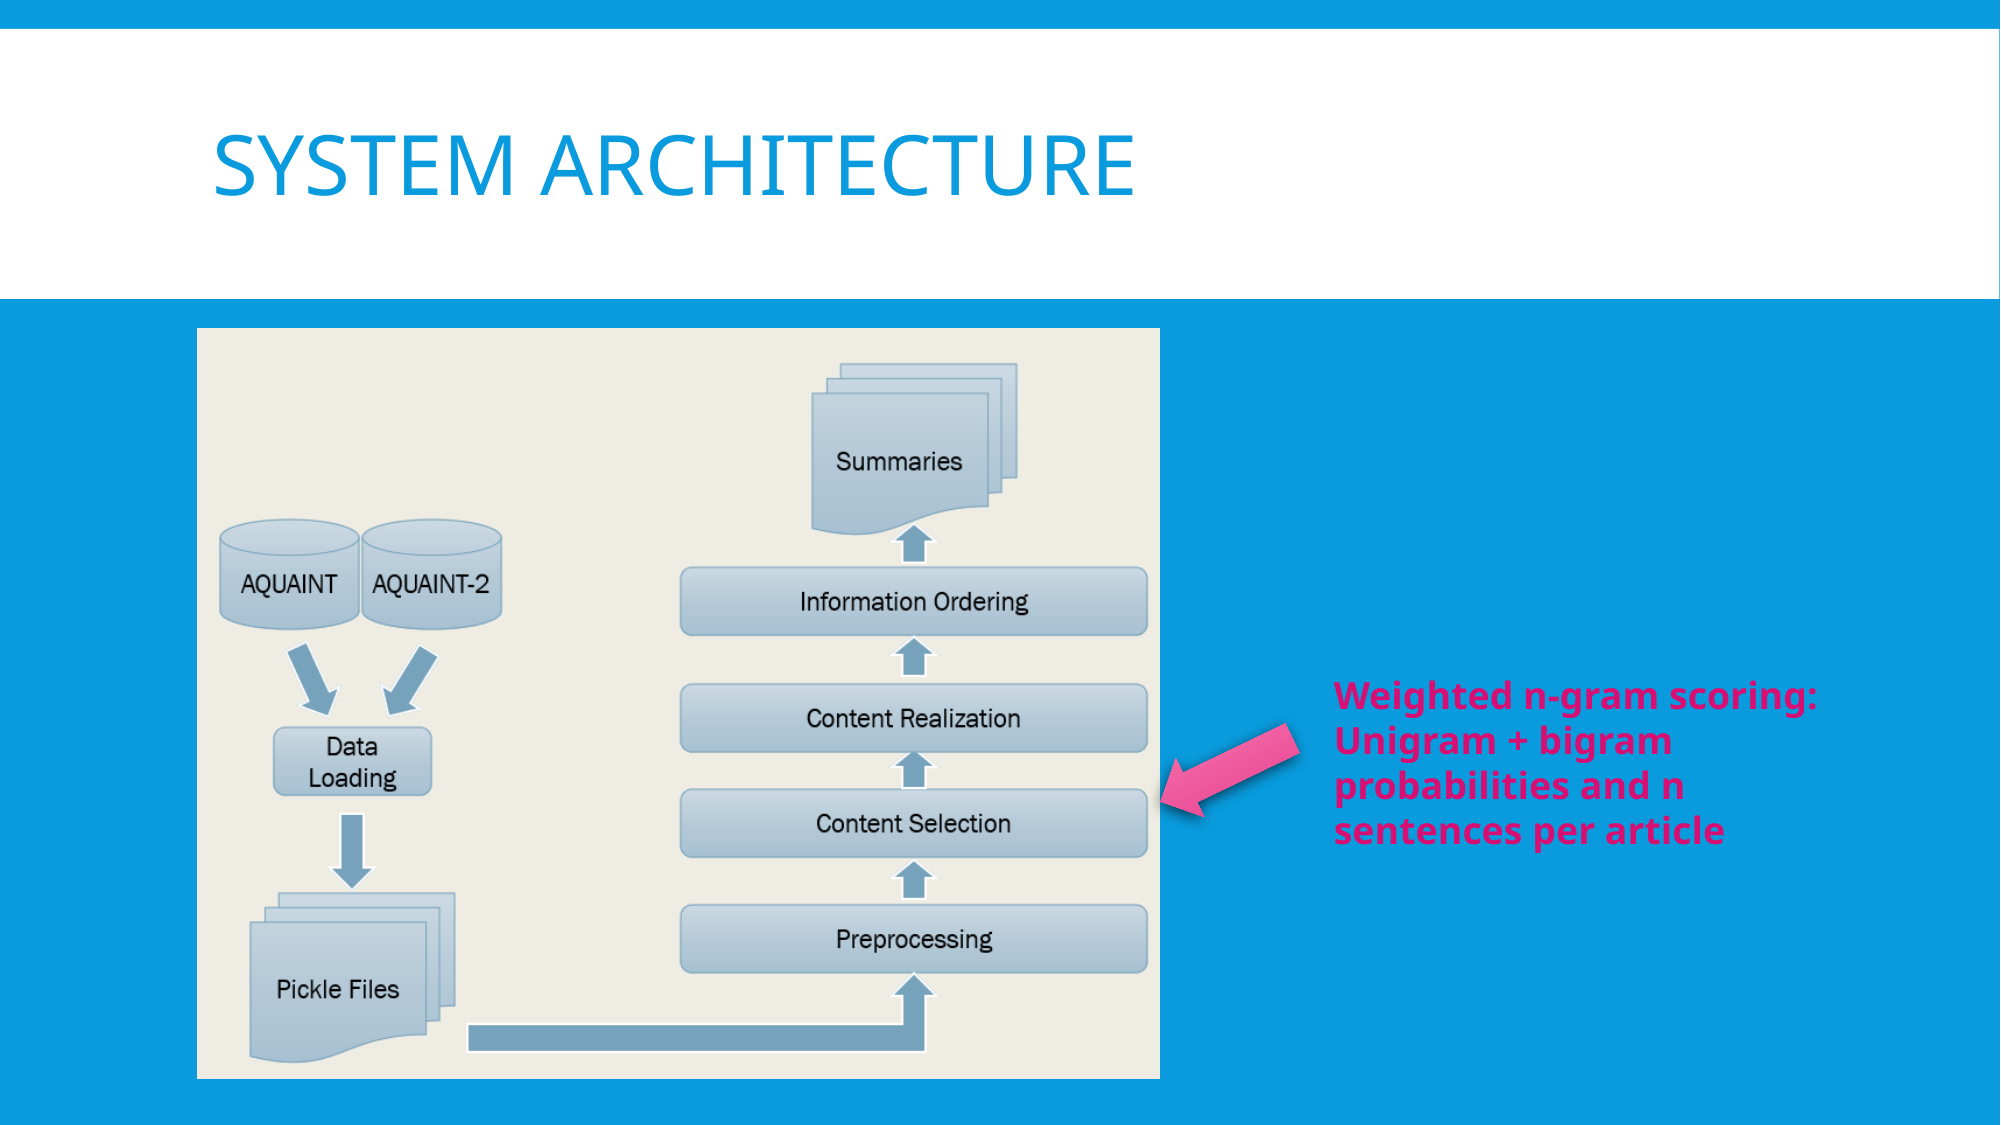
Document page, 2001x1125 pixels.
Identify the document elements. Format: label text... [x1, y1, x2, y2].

text_box [1166, 723, 1300, 817]
picture [198, 329, 1159, 1078]
title System Architecture [197, 46, 1803, 295]
text_box Weighted n-gram scoring: Unigram + bigram probabilities and n sentences per article [1319, 664, 1859, 860]
